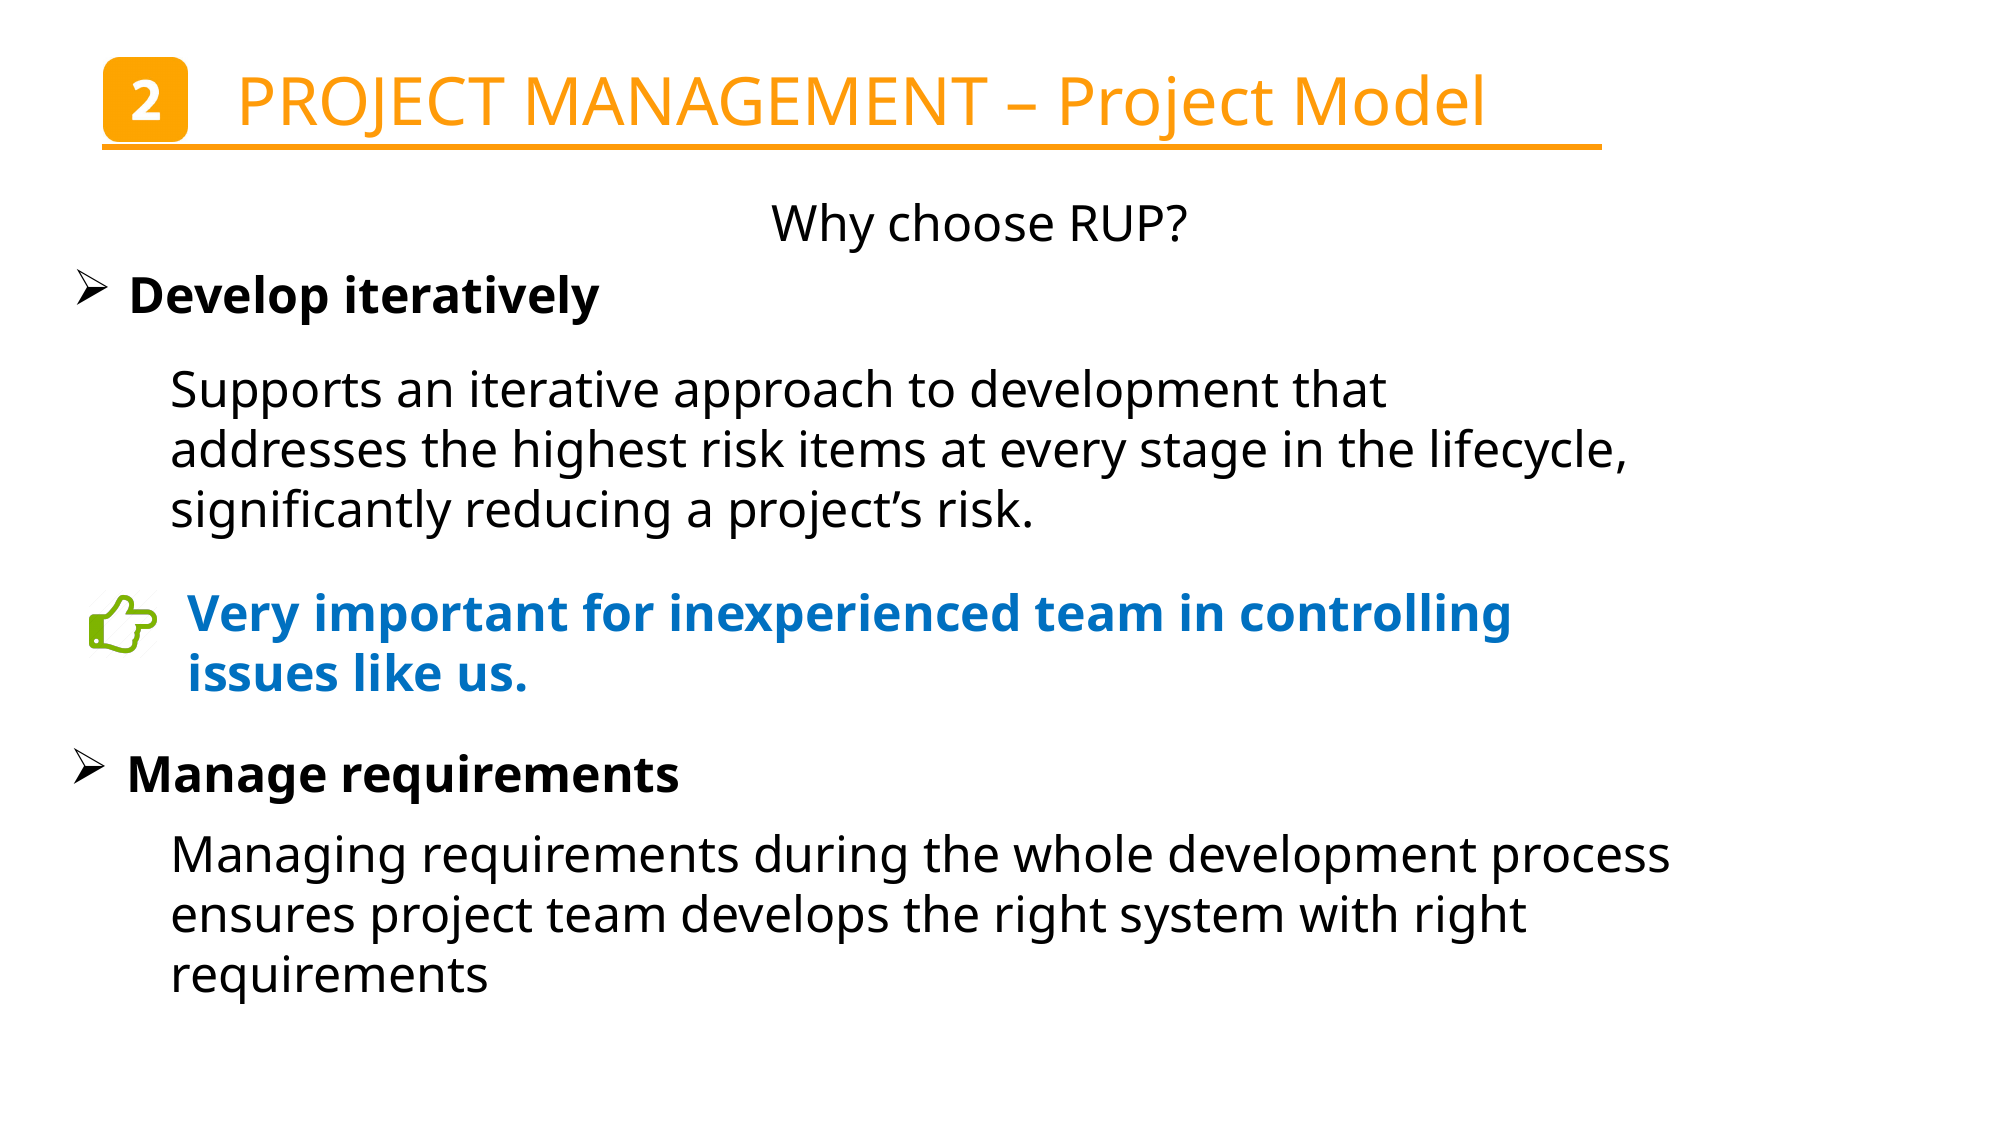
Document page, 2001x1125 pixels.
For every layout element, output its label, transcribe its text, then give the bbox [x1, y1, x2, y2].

text_box Develop iteratively [57, 256, 616, 332]
picture [89, 590, 157, 658]
text_box Manage requirements [54, 735, 696, 811]
text_box Why choose RUP? [757, 183, 1203, 259]
text_box Managing requirements during the whole development process ensures project team develops the right system with right requirements [156, 815, 1720, 1011]
text_box Supports an iterative approach to development that addresses the highest risk items at every stage in the lifecycle, significantly reducing a project’s risk. [156, 350, 1650, 545]
text_box PROJECT MANAGEMENT – Project Model [221, 51, 1505, 144]
text_box Very important for inexperienced team in controlling issues like us. [173, 574, 1626, 709]
picture [103, 57, 188, 142]
